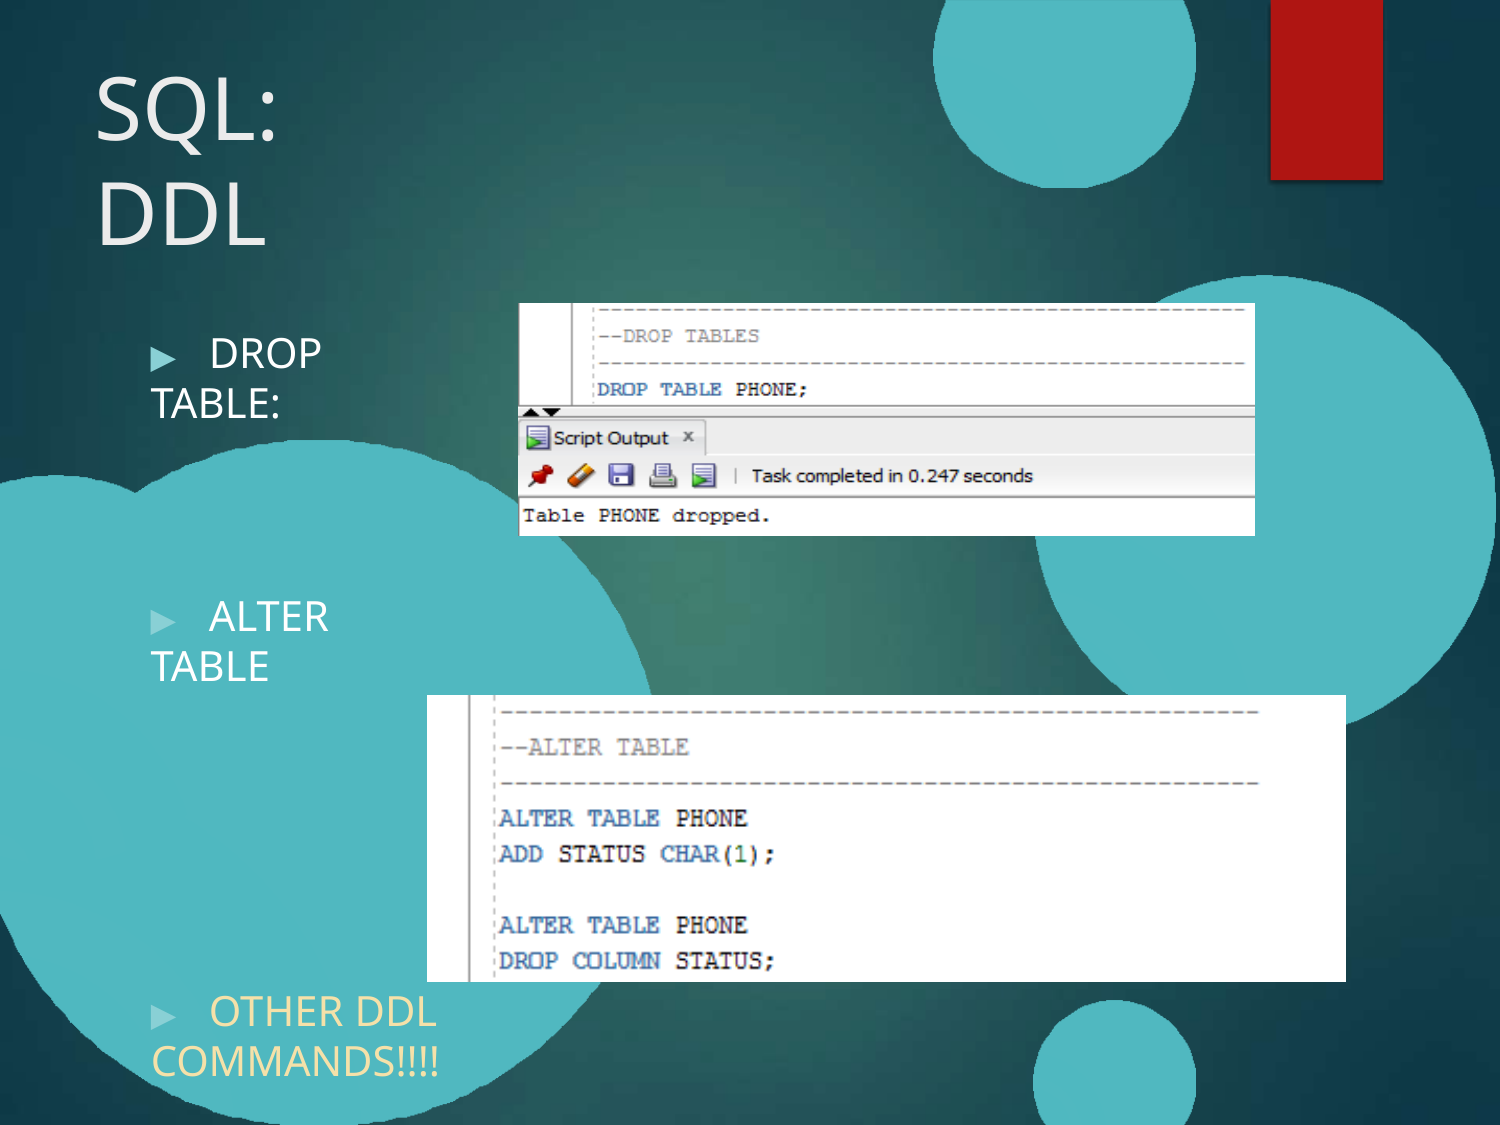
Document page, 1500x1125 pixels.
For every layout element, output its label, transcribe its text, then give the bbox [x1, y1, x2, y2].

text_box ▶ ALTER TABLE [148, 588, 449, 691]
picture [0, 0, 1500, 1125]
text_box ▶ DROP TABLE: [148, 324, 453, 427]
text_box ▶ OTHER DDL COMMANDS!!!! [148, 983, 729, 1086]
title SQL: DDL [92, 50, 457, 263]
